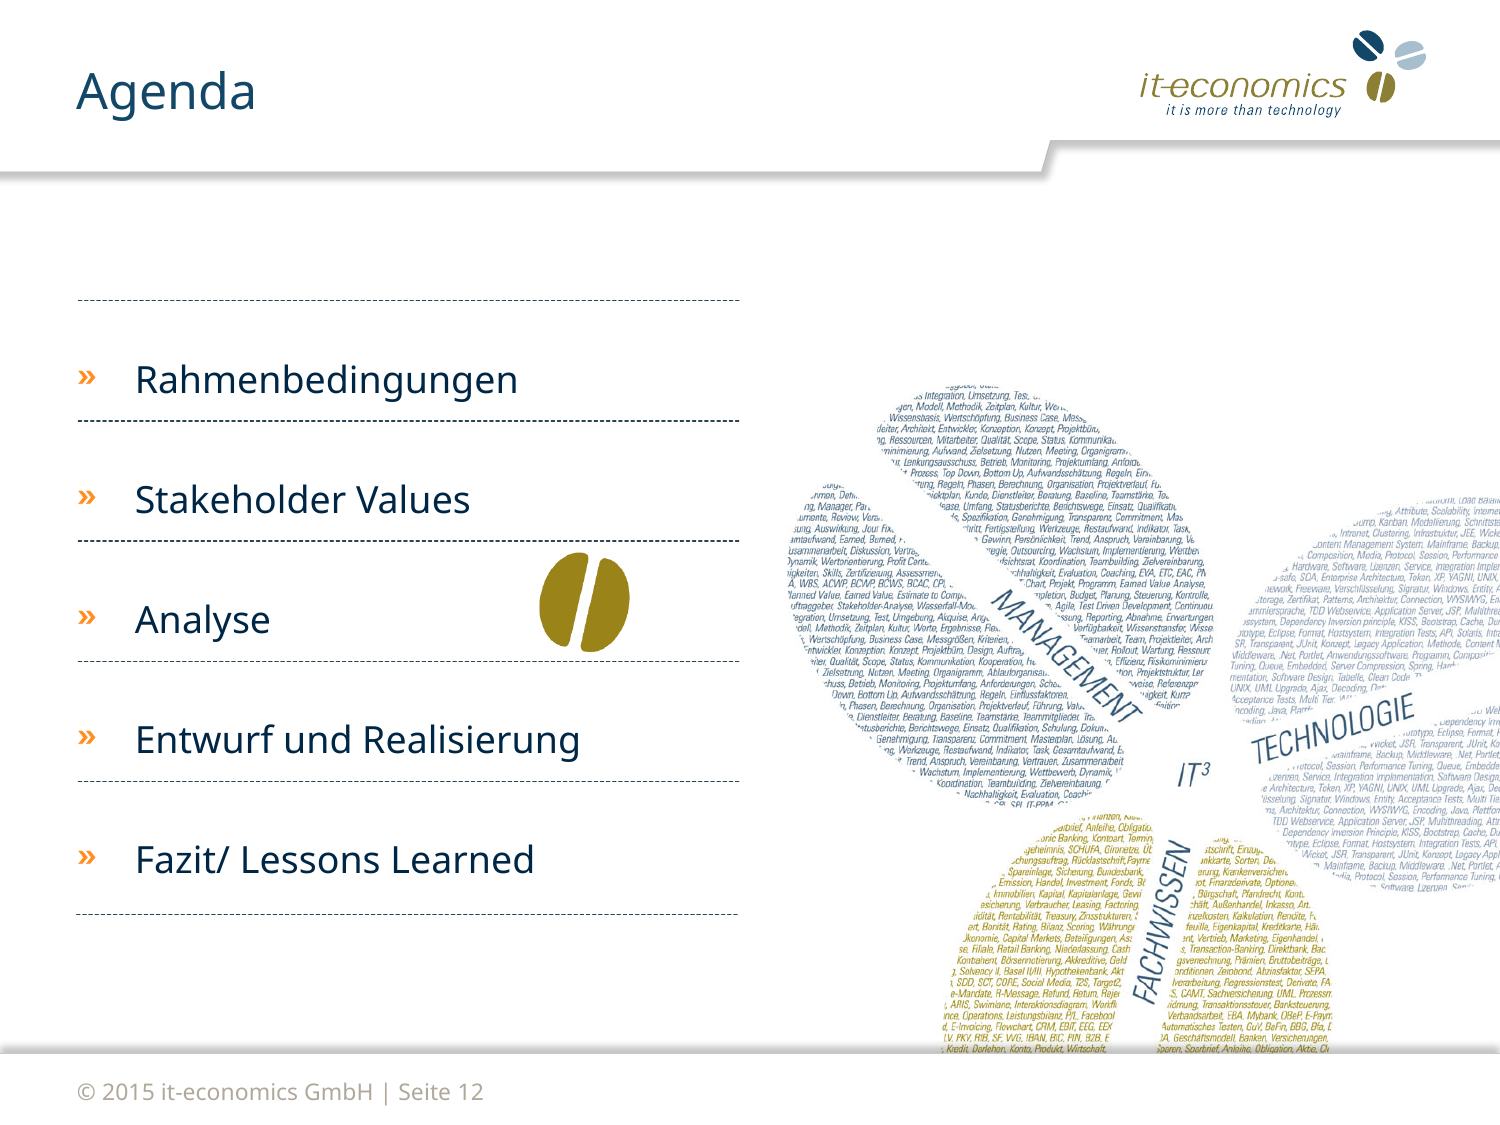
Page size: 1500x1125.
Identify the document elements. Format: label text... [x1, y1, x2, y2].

text_box Rahmenbedingungen Stakeholder Values Analyse Entwurf und Realisierung Fazit/ Lessons Learned [78, 281, 761, 1030]
picture [0, 377, 1500, 1125]
picture [522, 546, 640, 658]
title Agenda [76, 37, 1038, 141]
picture [0, 0, 1500, 197]
footer © 2015 it-economics GmbH | Seite 12 [76, 1077, 1393, 1125]
